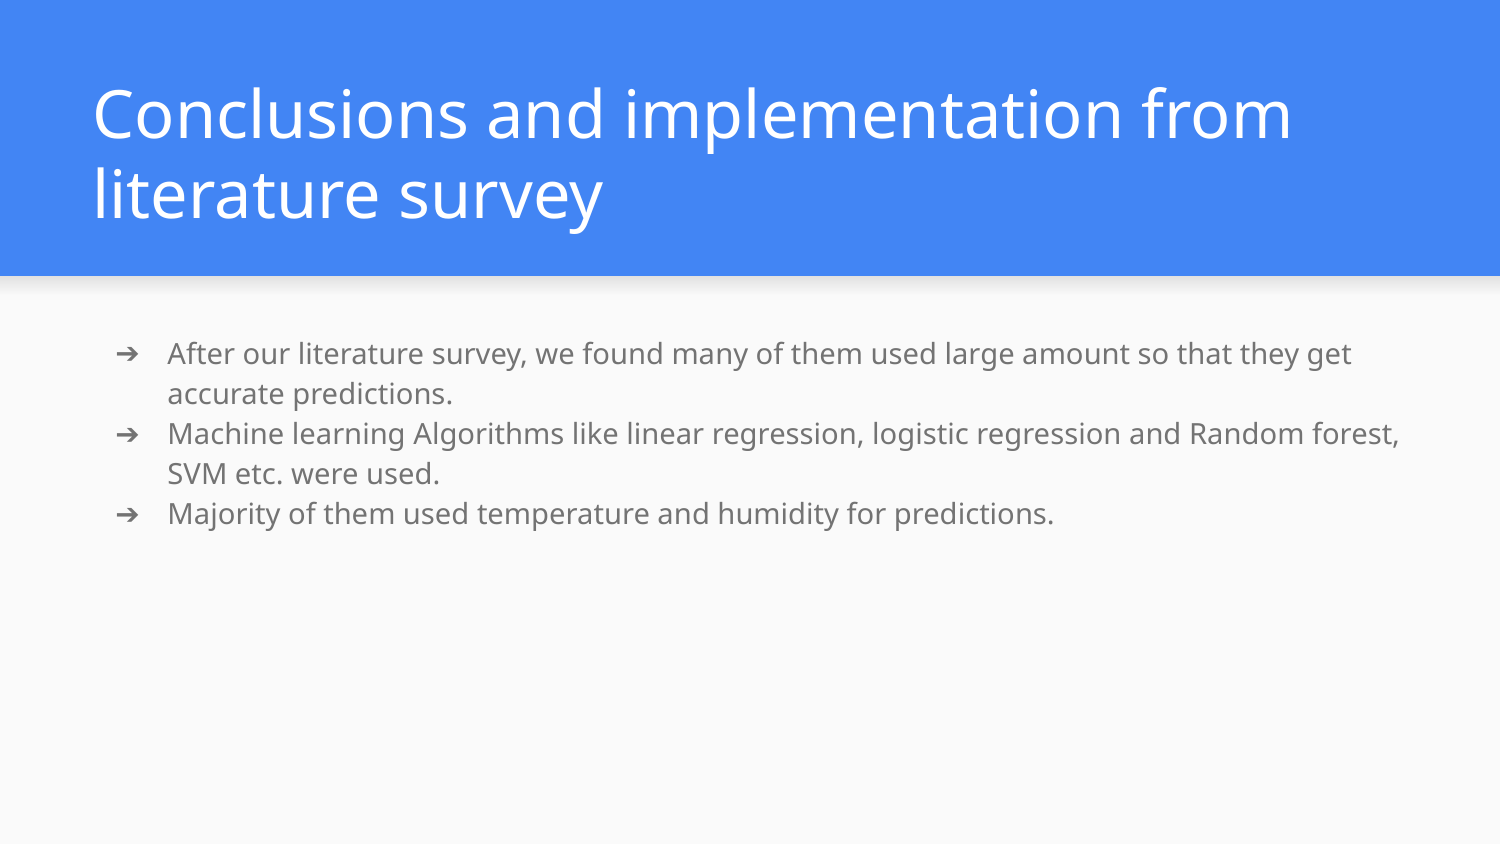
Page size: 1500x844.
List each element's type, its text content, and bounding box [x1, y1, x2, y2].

title Conclusions and implementation from literature survey [77, 24, 1427, 248]
list After our literature survey, we found many of them used large amount so that they get accurate predictions. Machine learning Algorithms like linear regression, logistic regression and Random forest, SVM etc. were used. Majority of them used temperature and humidity for predictions. [77, 314, 1427, 760]
